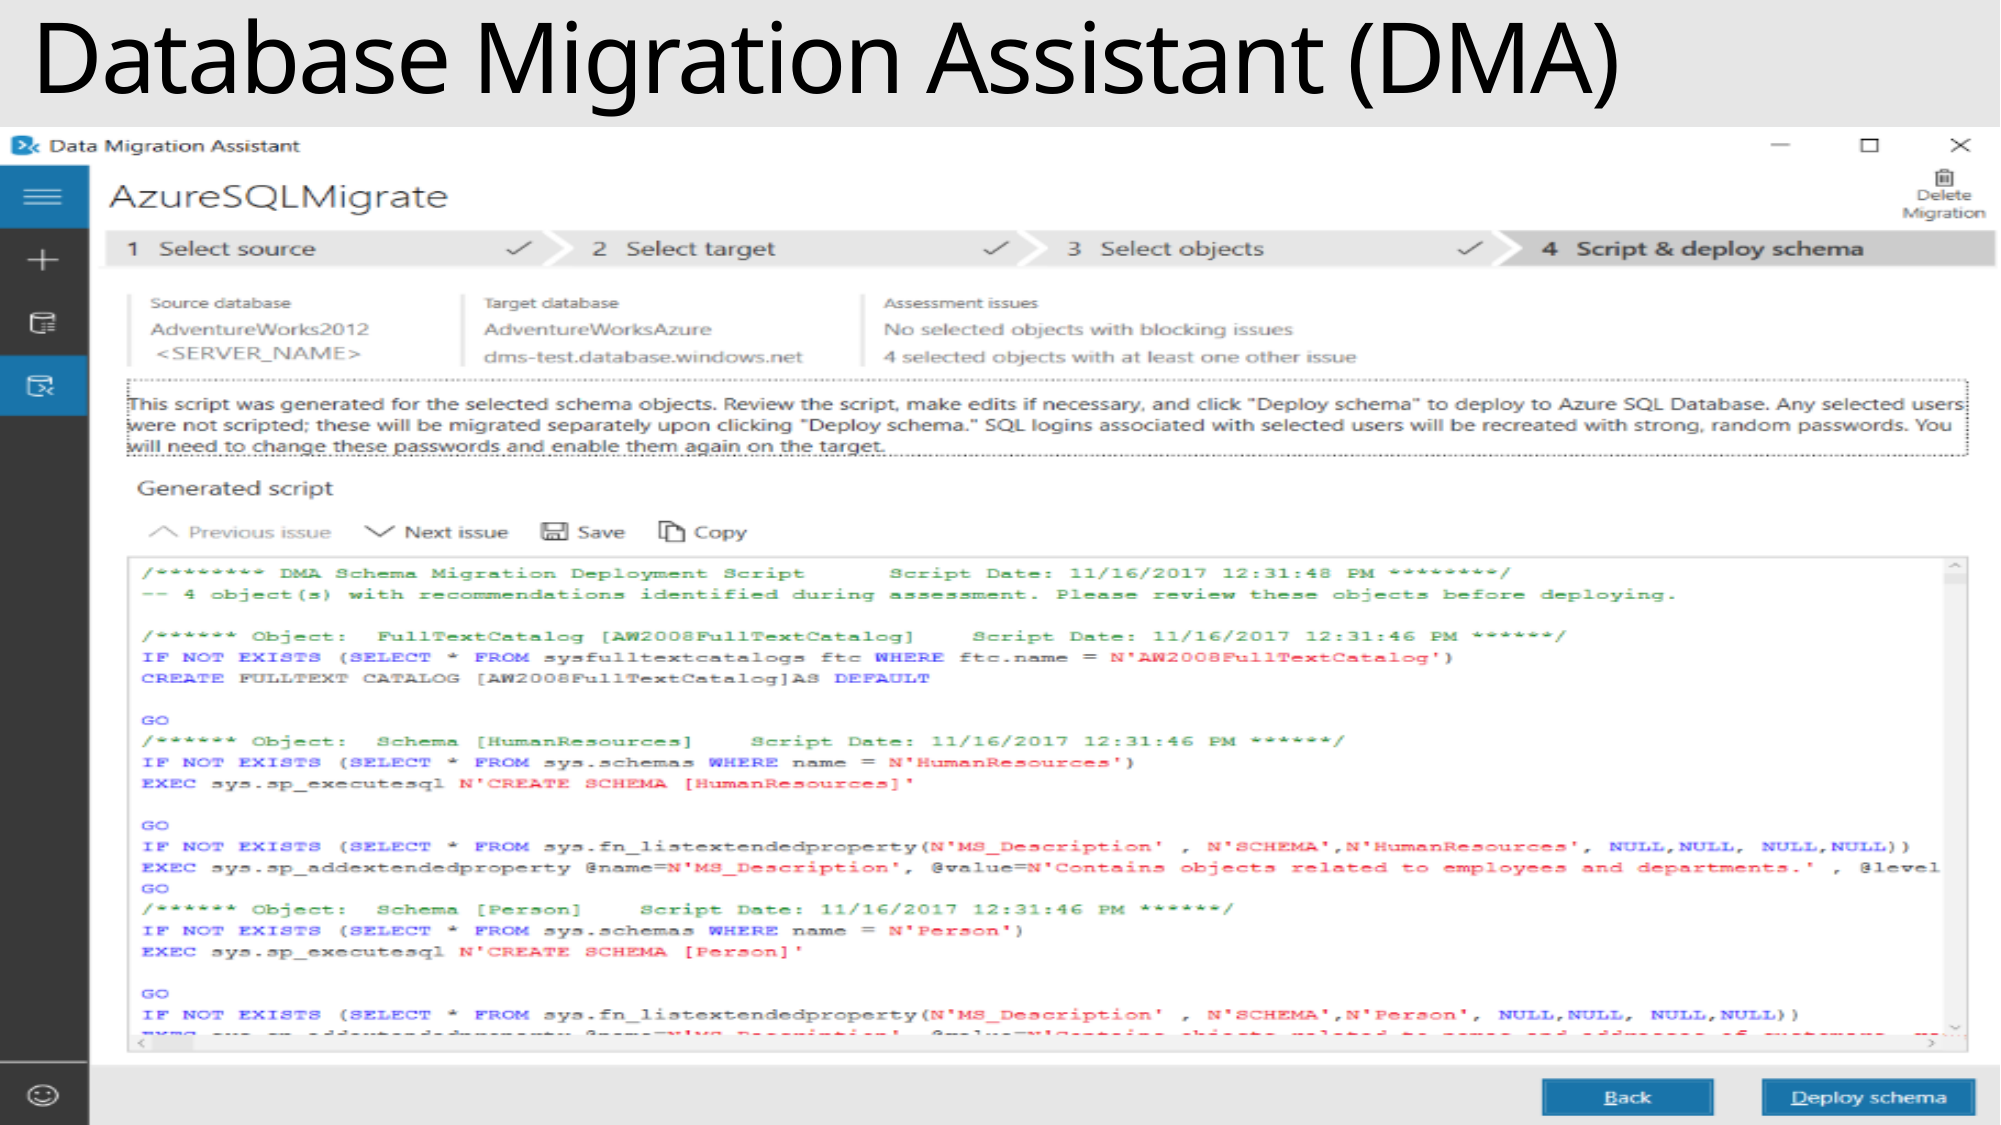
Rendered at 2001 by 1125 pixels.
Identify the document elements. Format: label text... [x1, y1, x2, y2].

title Database Migration Assistant (DMA) [7, 0, 1920, 127]
picture [0, 127, 2000, 1125]
